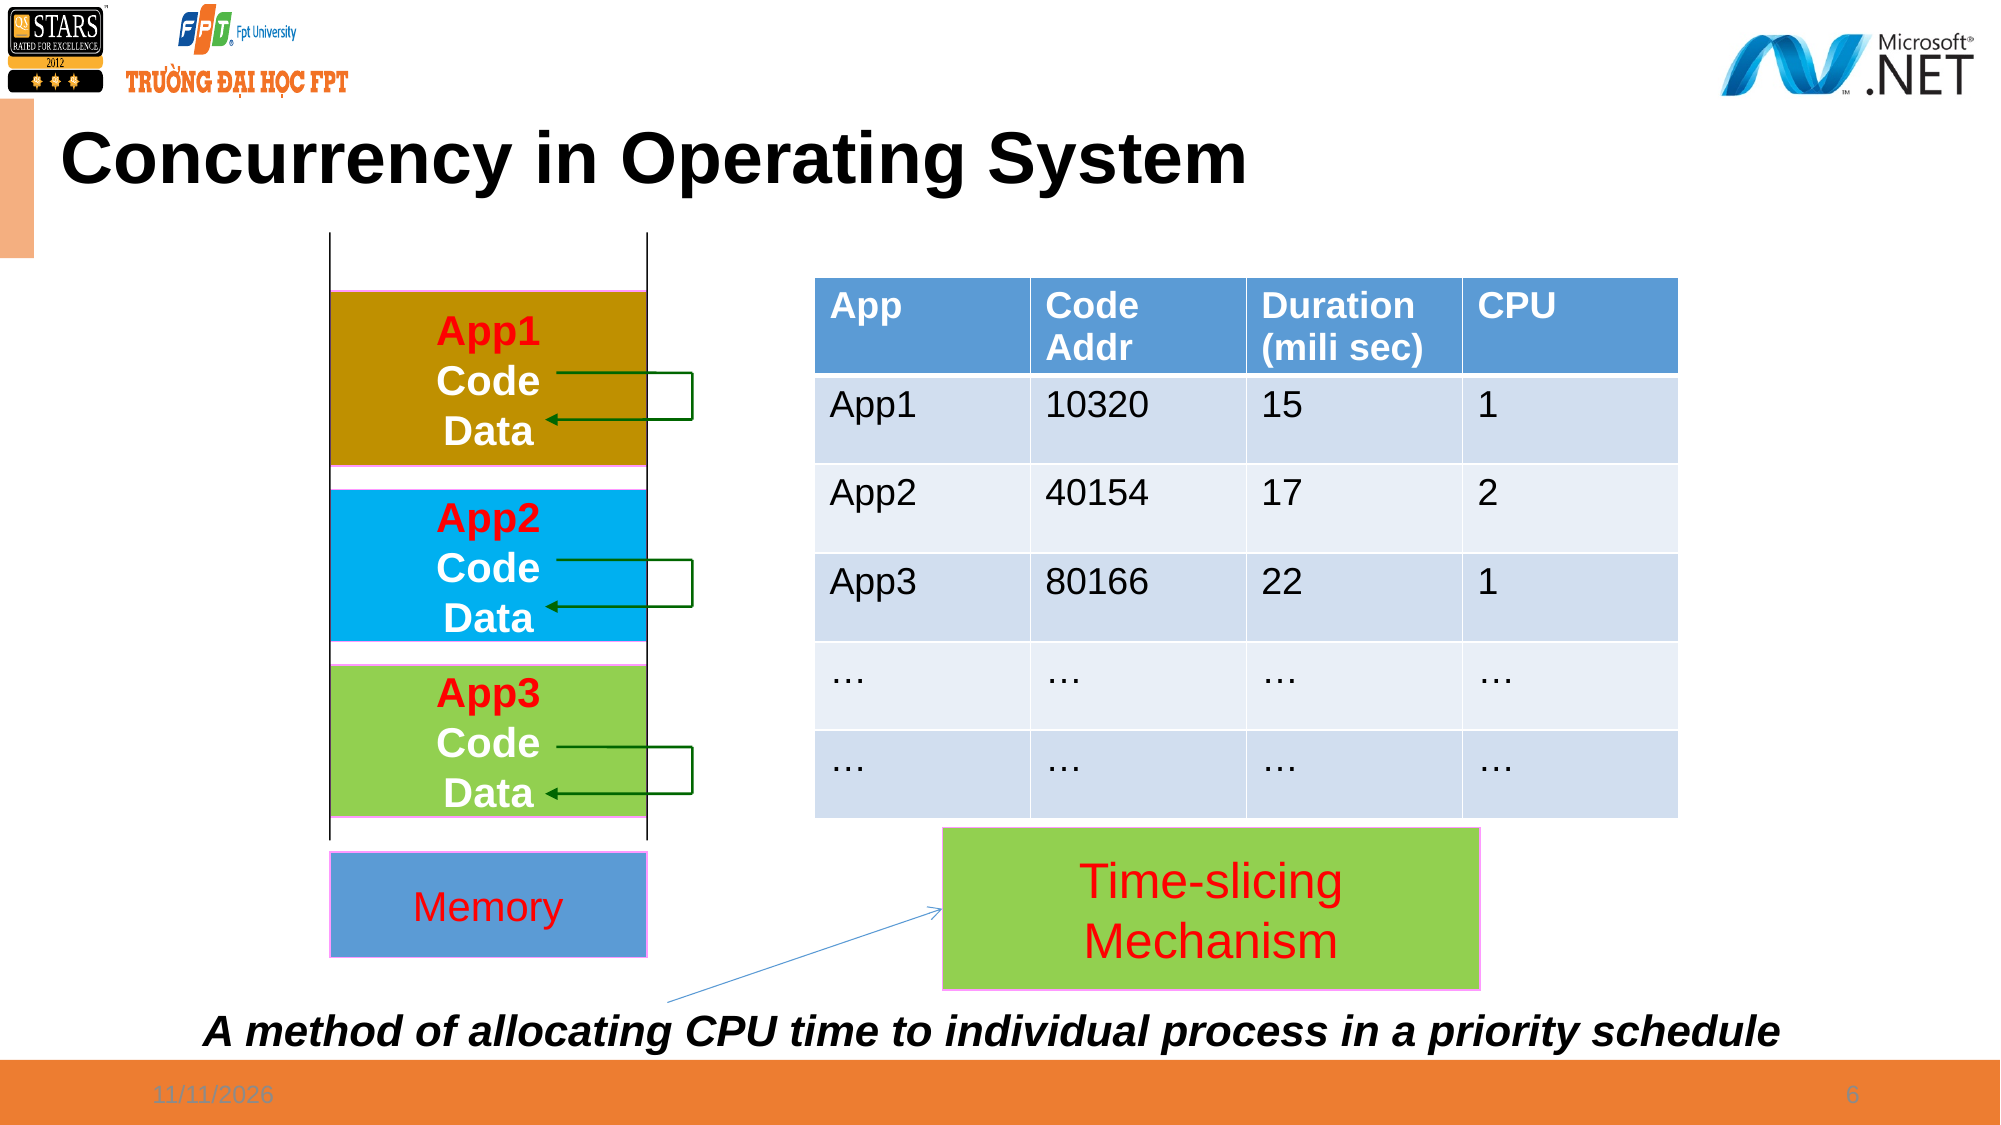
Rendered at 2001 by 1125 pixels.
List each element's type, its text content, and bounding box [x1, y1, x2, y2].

title Concurrency in Operating System [45, 112, 1973, 208]
table_header Duration (mili sec) [1247, 278, 1462, 373]
table_cell 10320 [1031, 378, 1246, 463]
slide_number 6 [1424, 1063, 1875, 1123]
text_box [667, 908, 943, 1003]
table_cell … [1031, 731, 1246, 818]
table_cell … [1463, 731, 1678, 818]
table_cell … [1031, 643, 1246, 729]
table_cell 17 [1247, 465, 1462, 552]
table_cell … [815, 643, 1030, 729]
table_cell … [1247, 643, 1462, 729]
table_cell 15 [1247, 378, 1462, 463]
table_cell 22 [1247, 554, 1462, 641]
table_cell 1 [1463, 554, 1678, 641]
table_cell … [1463, 643, 1678, 729]
table_cell App3 [815, 554, 1030, 641]
table_header CPU [1463, 278, 1678, 373]
text_box A method of allocating CPU time to individual process in a priority schedule [187, 994, 1798, 1063]
table_cell App2 [815, 465, 1030, 552]
table_cell … [1247, 731, 1462, 818]
picture [1685, 0, 2001, 129]
table_cell App1 [815, 378, 1030, 463]
table_cell 80166 [1031, 554, 1246, 641]
table_header App [815, 278, 1030, 373]
table_cell 1 [1463, 378, 1678, 463]
table_cell 2 [1463, 465, 1678, 552]
text_box Time-slicing Mechanism [942, 827, 1480, 990]
table_header Code Addr [1031, 278, 1246, 373]
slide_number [137, 1063, 588, 1123]
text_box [329, 232, 693, 958]
table_cell 40154 [1031, 465, 1246, 552]
table_cell … [815, 731, 1030, 818]
